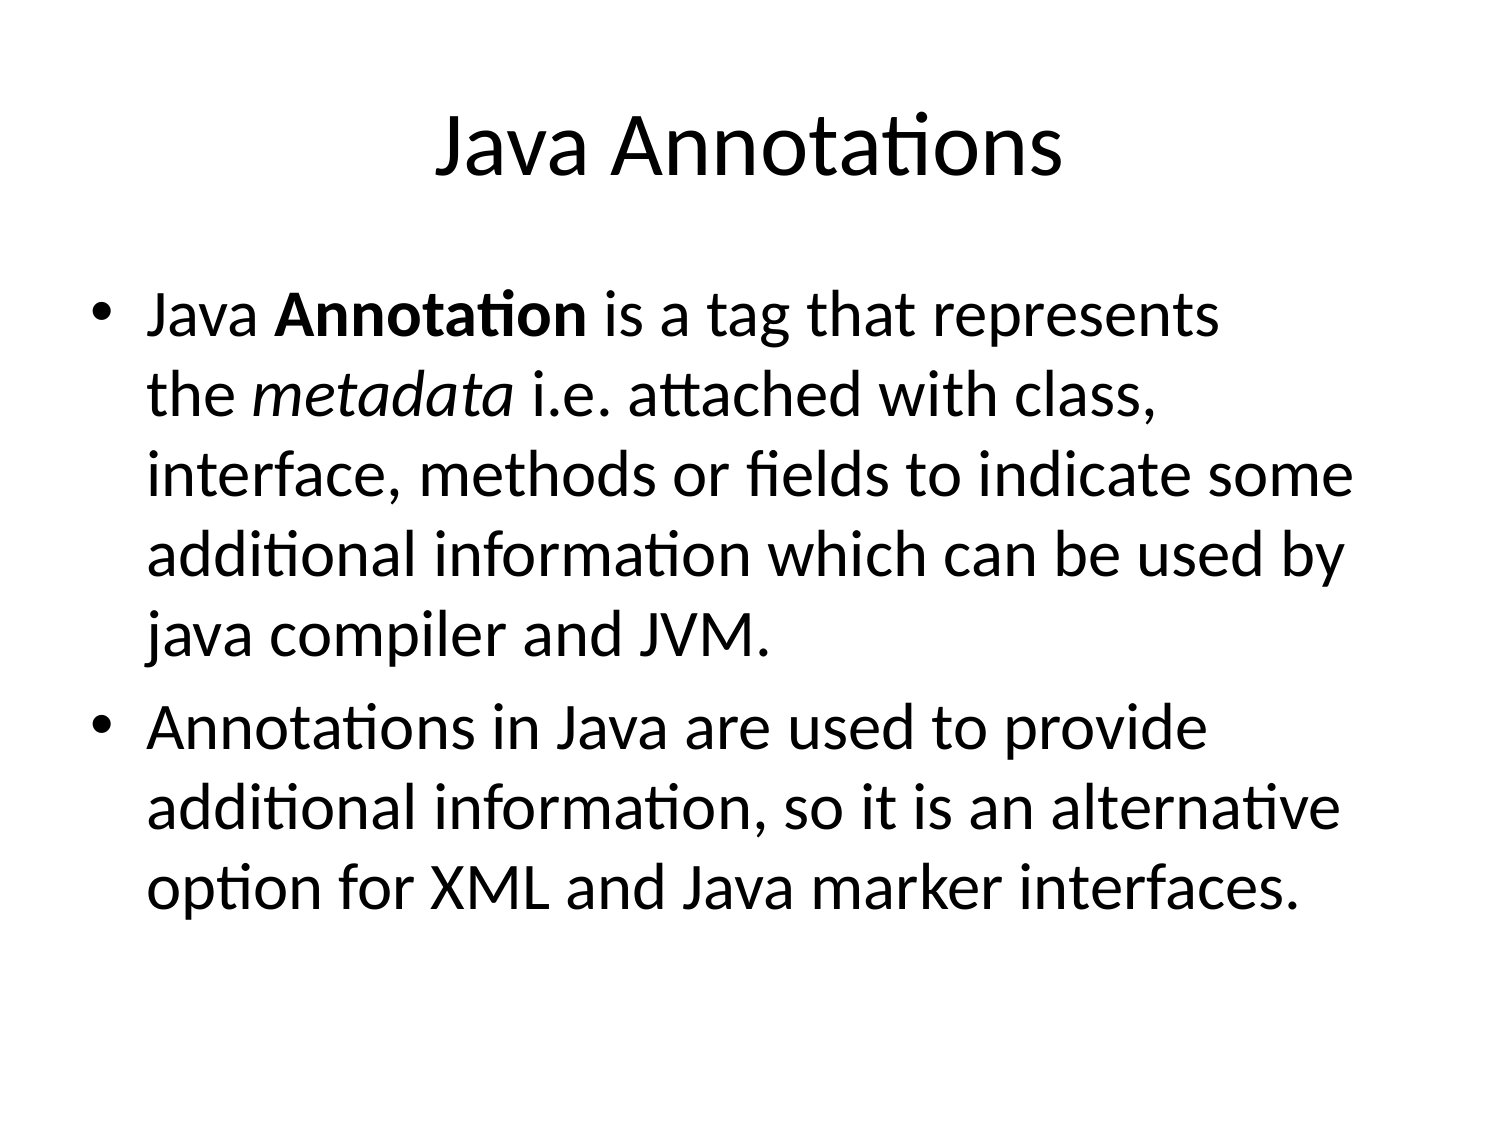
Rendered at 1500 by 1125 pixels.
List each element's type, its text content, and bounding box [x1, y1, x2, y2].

title Java Annotations [75, 45, 1425, 233]
list Java Annotation is a tag that represents the metadata i.e. attached with class, interface, methods or fields to indicate some additional information which can be used by java compiler and JVM. Annotations in Java are used to provide additional information, so it is an alternative option for XML and Java marker interfaces. [75, 262, 1425, 1005]
